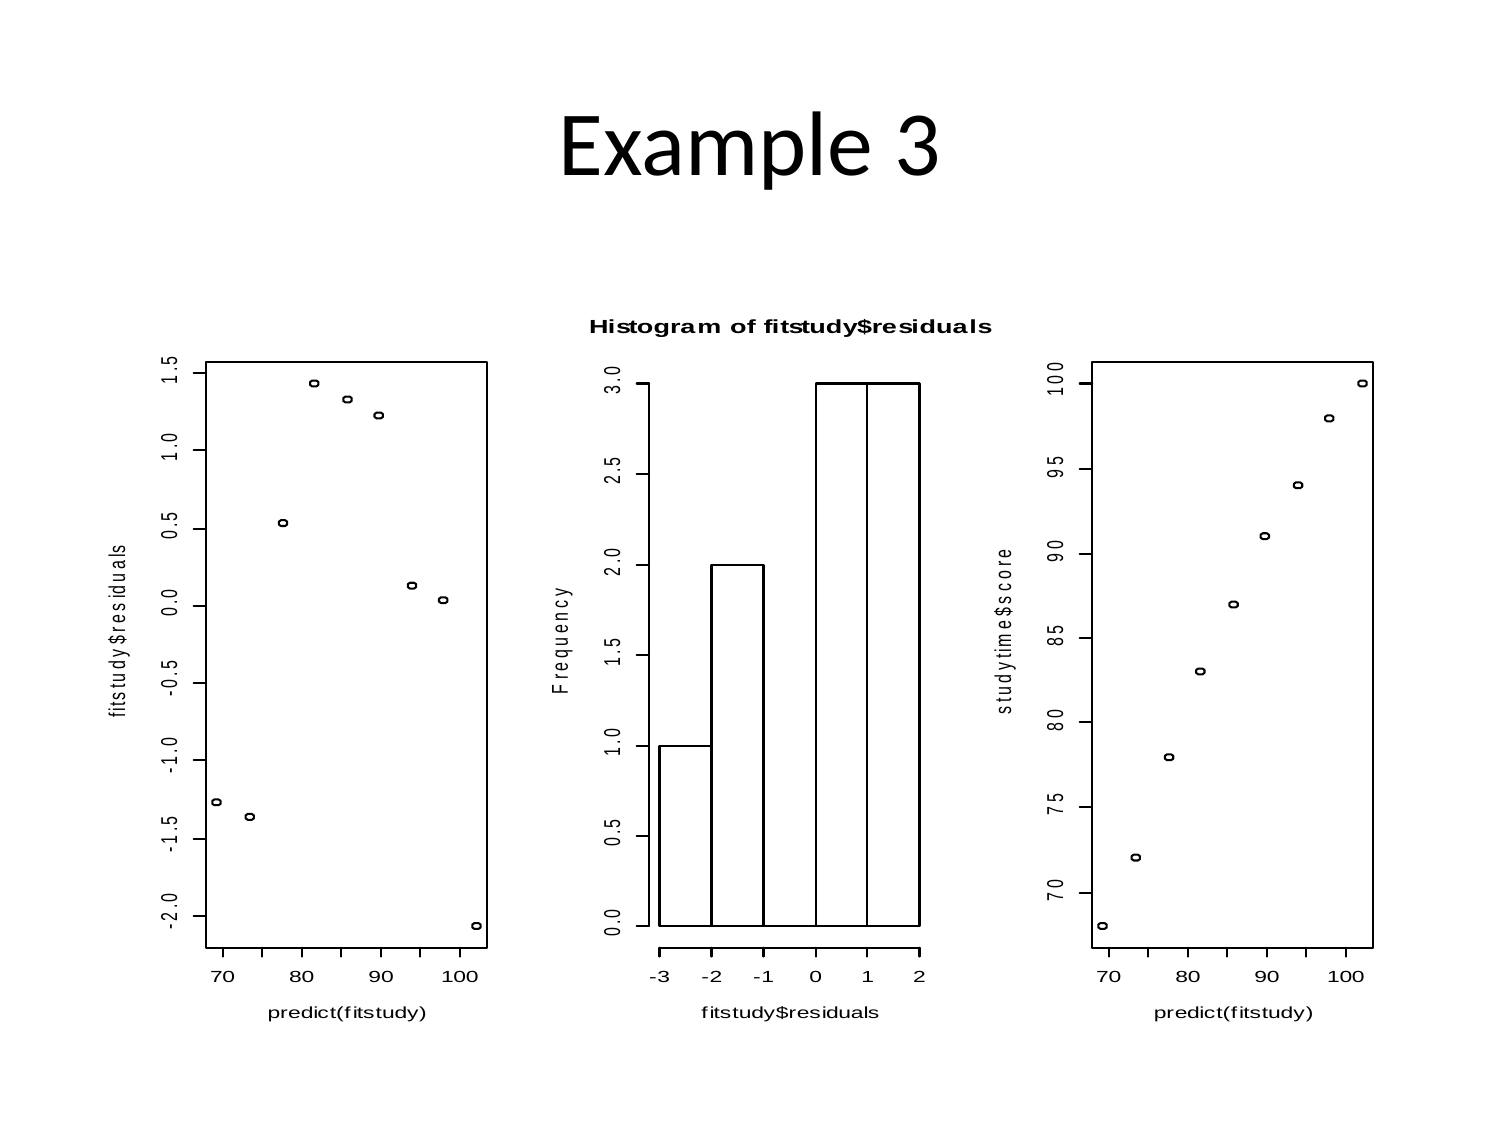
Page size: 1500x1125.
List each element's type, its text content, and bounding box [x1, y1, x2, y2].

title Example 3 [75, 45, 1425, 233]
picture [99, 287, 1426, 1042]
